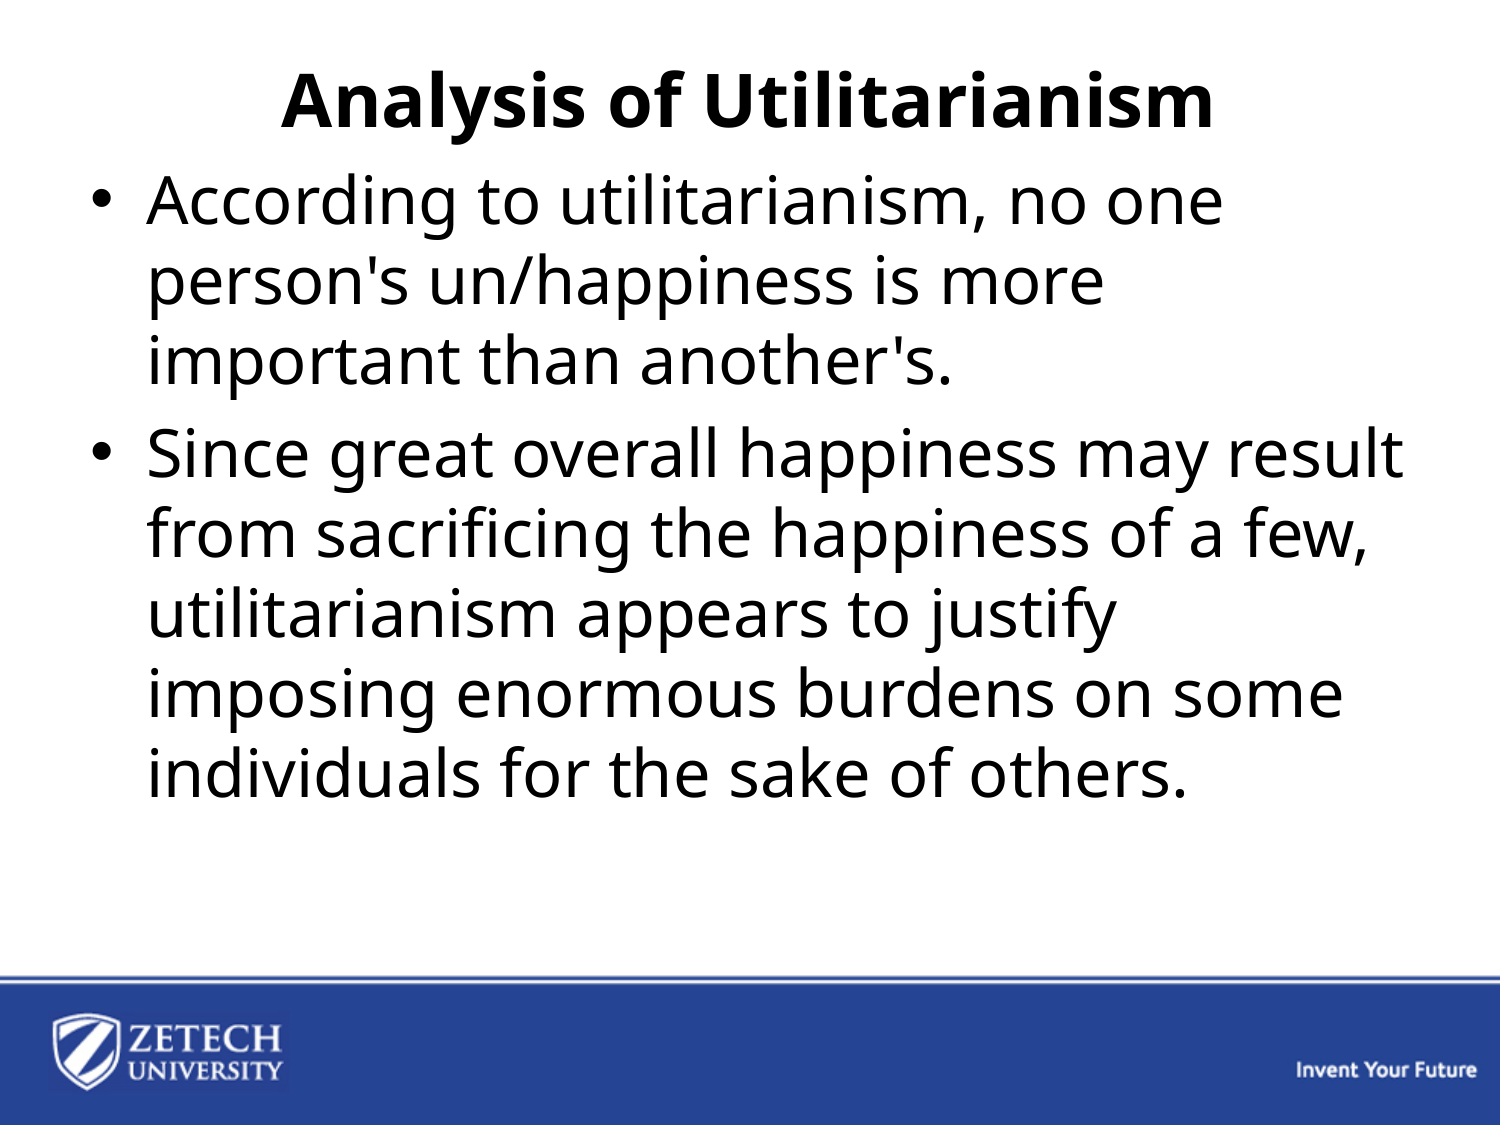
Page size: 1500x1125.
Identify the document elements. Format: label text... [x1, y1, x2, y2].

list According to utilitarianism, no one person's un/happiness is more important than another's. Since great overall happiness may result from sacrificing the happiness of a few, utilitarianism appears to justify imposing enormous burdens on some individuals for the sake of others. [75, 149, 1425, 838]
picture [0, 962, 1500, 1125]
title Analysis of Utilitarianism [75, 45, 1425, 149]
